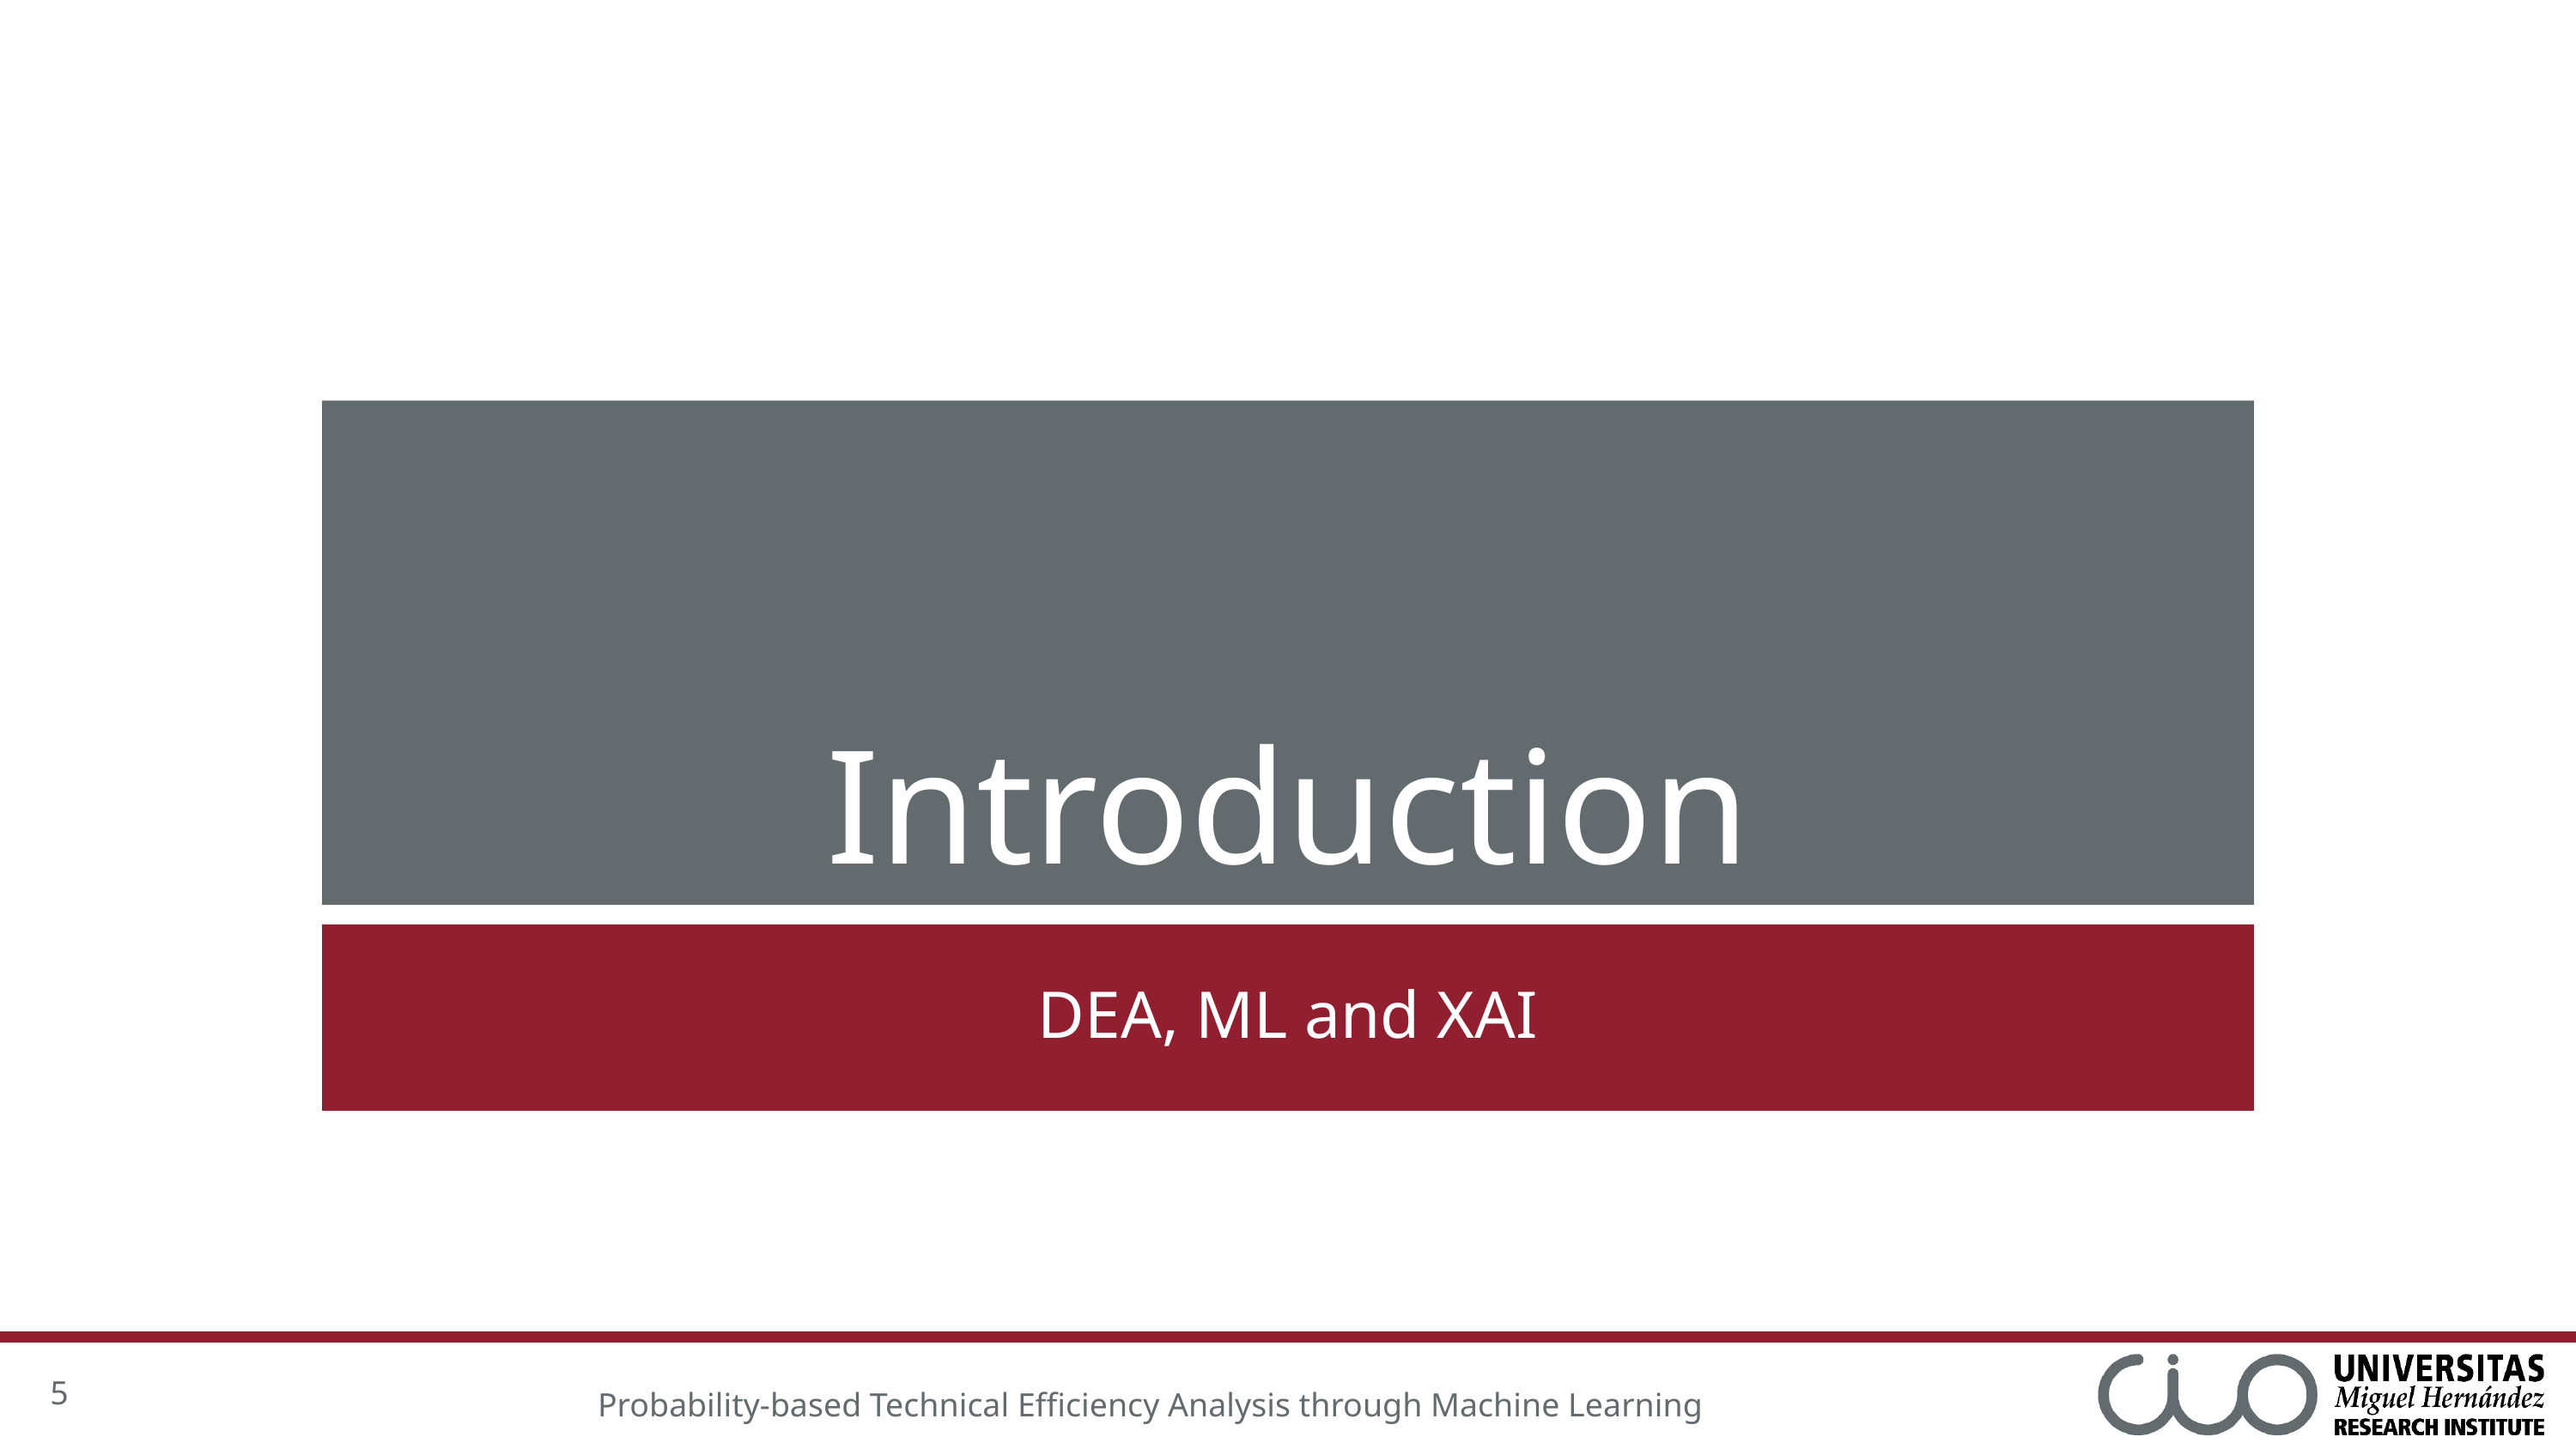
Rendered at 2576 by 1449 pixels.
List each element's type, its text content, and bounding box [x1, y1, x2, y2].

slide_number 5 [37, 1355, 197, 1434]
subtitle DEA, ML and XAI [322, 924, 2254, 1111]
picture [2084, 1346, 2551, 1442]
title Introduction [322, 400, 2254, 906]
footer Probability-based Technical Efficiency Analysis through Machine Learning [233, 1355, 2069, 1434]
